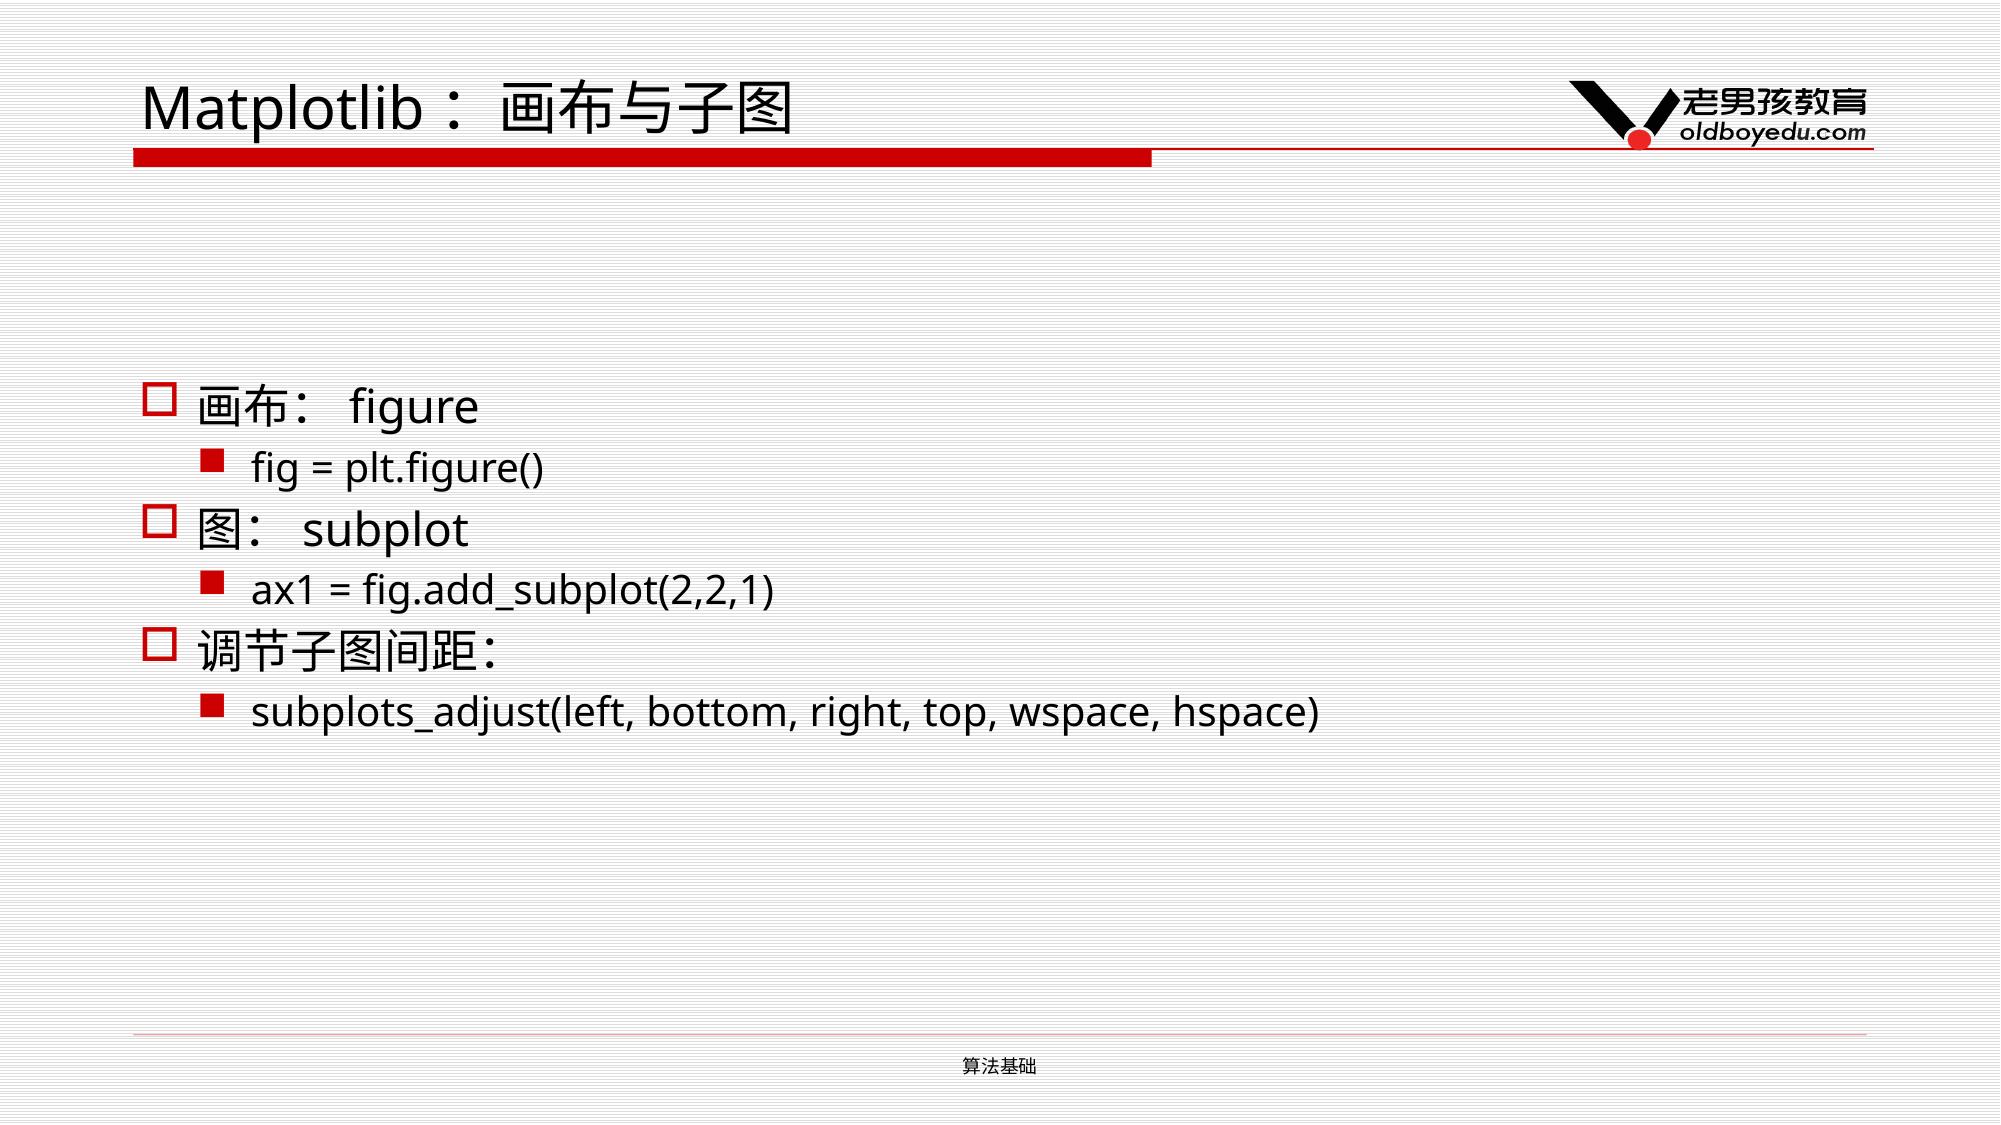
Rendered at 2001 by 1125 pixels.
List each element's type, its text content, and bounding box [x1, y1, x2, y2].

footer 算法基础 [683, 1046, 1317, 1103]
slide_number [1433, 1058, 1867, 1103]
list 画布：figure fig = plt.figure() 图：subplot ax1 = fig.add_subplot(2,2,1) 调节子图间距： subplots_adjust(left, bottom, right, top, wspace, hspace) [123, 172, 1874, 988]
slide_number [133, 1046, 567, 1103]
title Matplotlib：画布与子图 [125, 50, 1876, 149]
